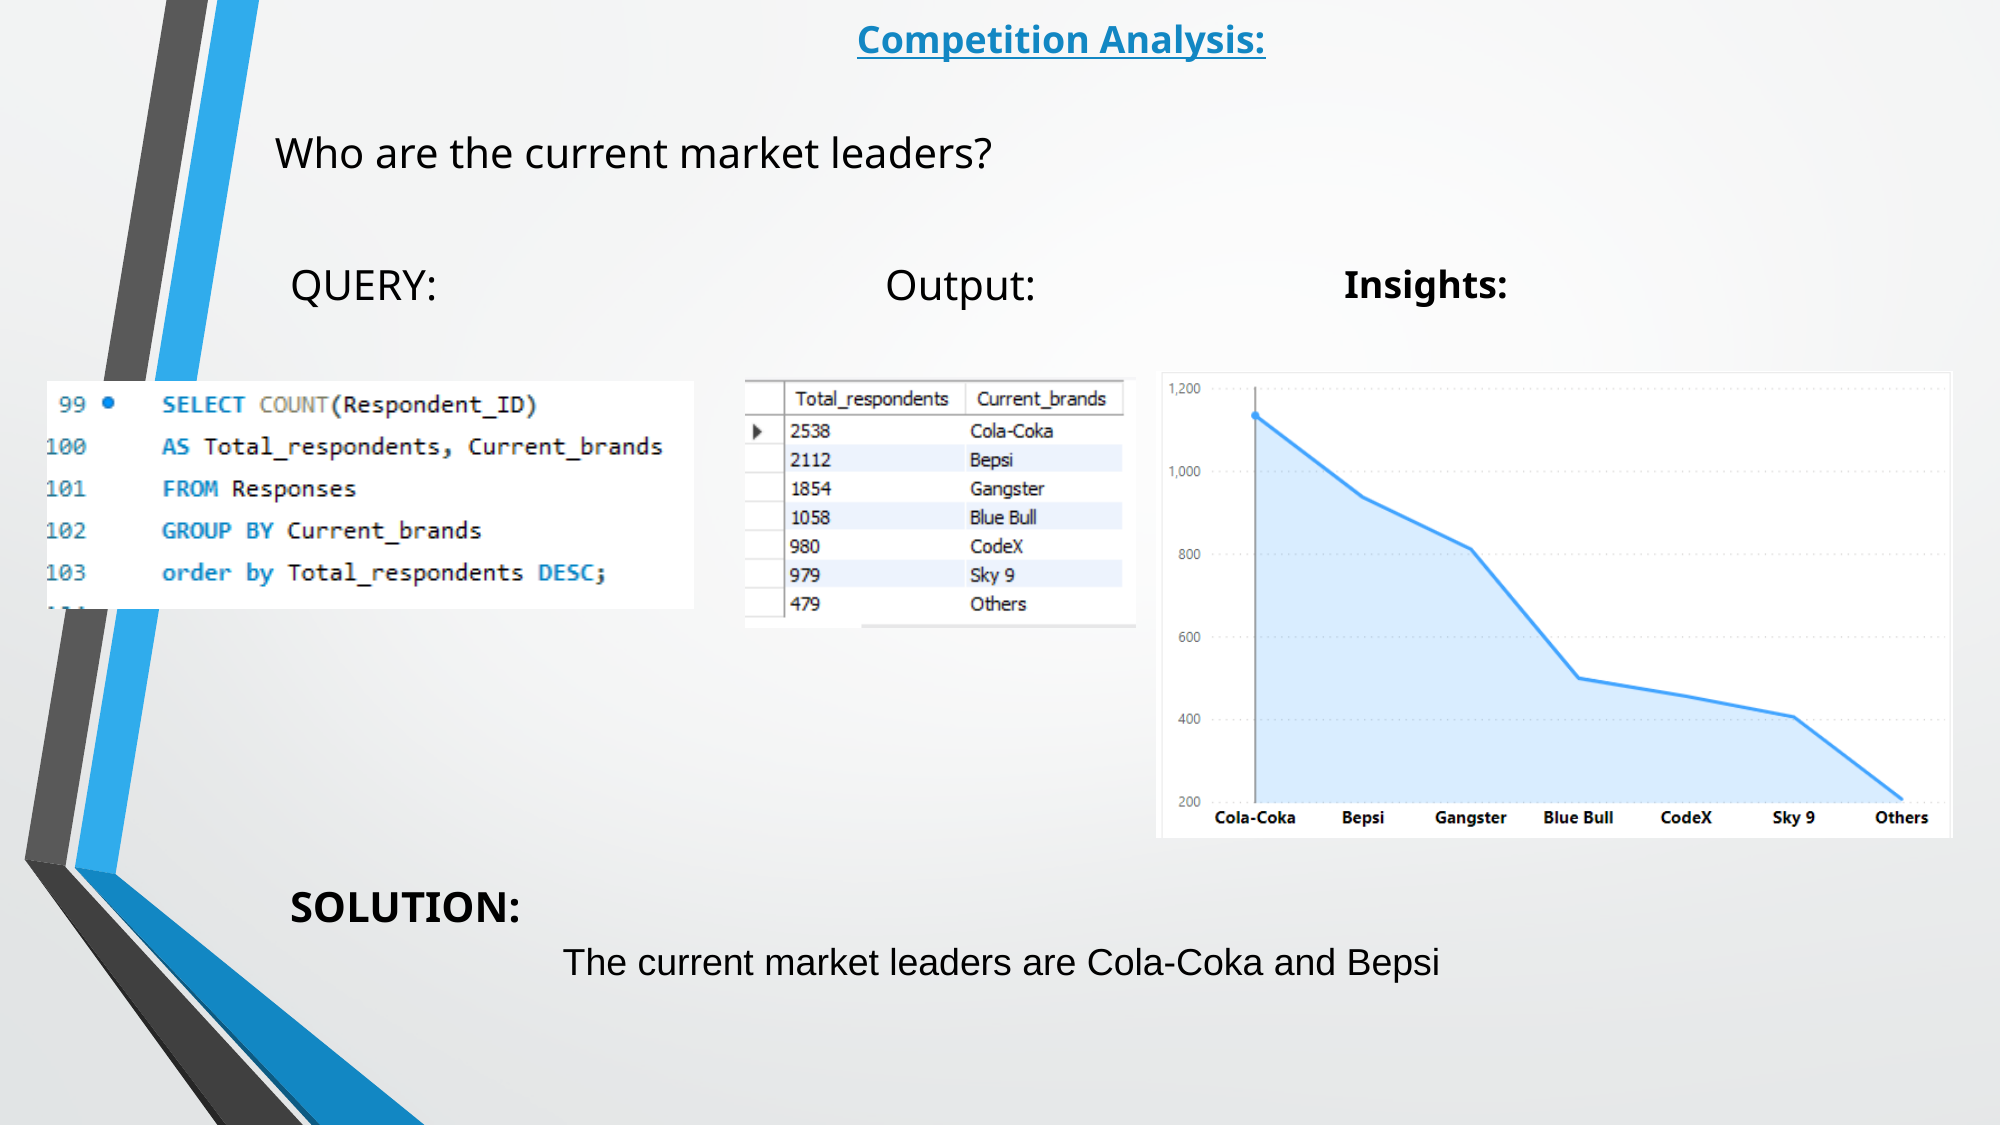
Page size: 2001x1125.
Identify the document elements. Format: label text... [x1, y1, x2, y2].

picture [744, 377, 1136, 628]
picture [1156, 371, 1954, 838]
text_box The current market leaders are Cola-Coka and Bepsi [547, 930, 1791, 991]
text_box QUERY: [275, 251, 610, 316]
text_box SOLUTION: [275, 873, 590, 939]
text_box Output: [870, 251, 1205, 316]
text_box Who are the current market leaders? [260, 119, 1425, 184]
text_box Insights: [1329, 253, 1712, 314]
text_box Competition Analysis: [842, 8, 1389, 69]
picture [46, 381, 694, 609]
